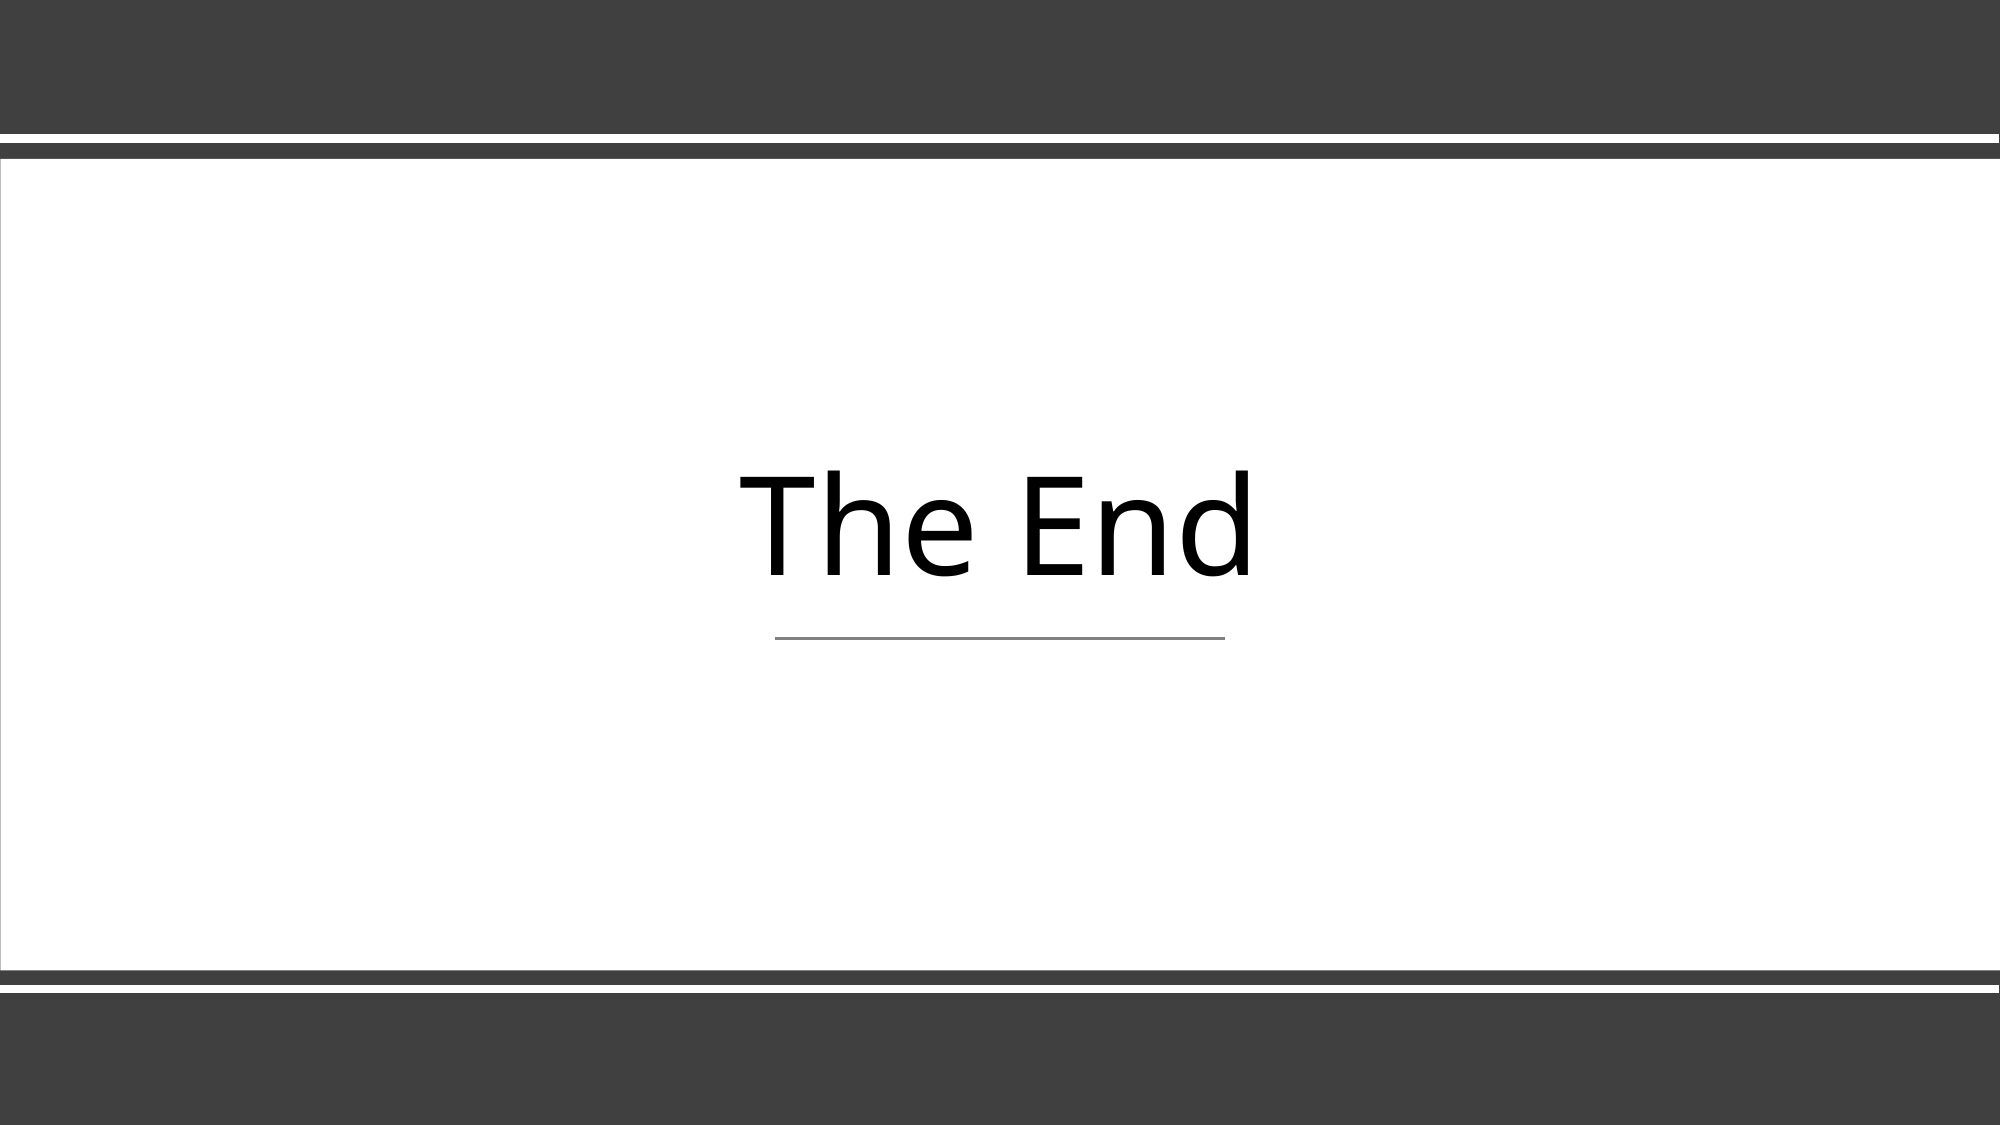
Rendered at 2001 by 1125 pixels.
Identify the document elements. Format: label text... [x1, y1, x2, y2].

text_box [0, 990, 2000, 1125]
text_box [0, 971, 2000, 988]
text_box [0, 139, 2000, 158]
title The End [130, 256, 1870, 613]
text_box [0, 158, 2000, 971]
text_box [0, 0, 2000, 138]
